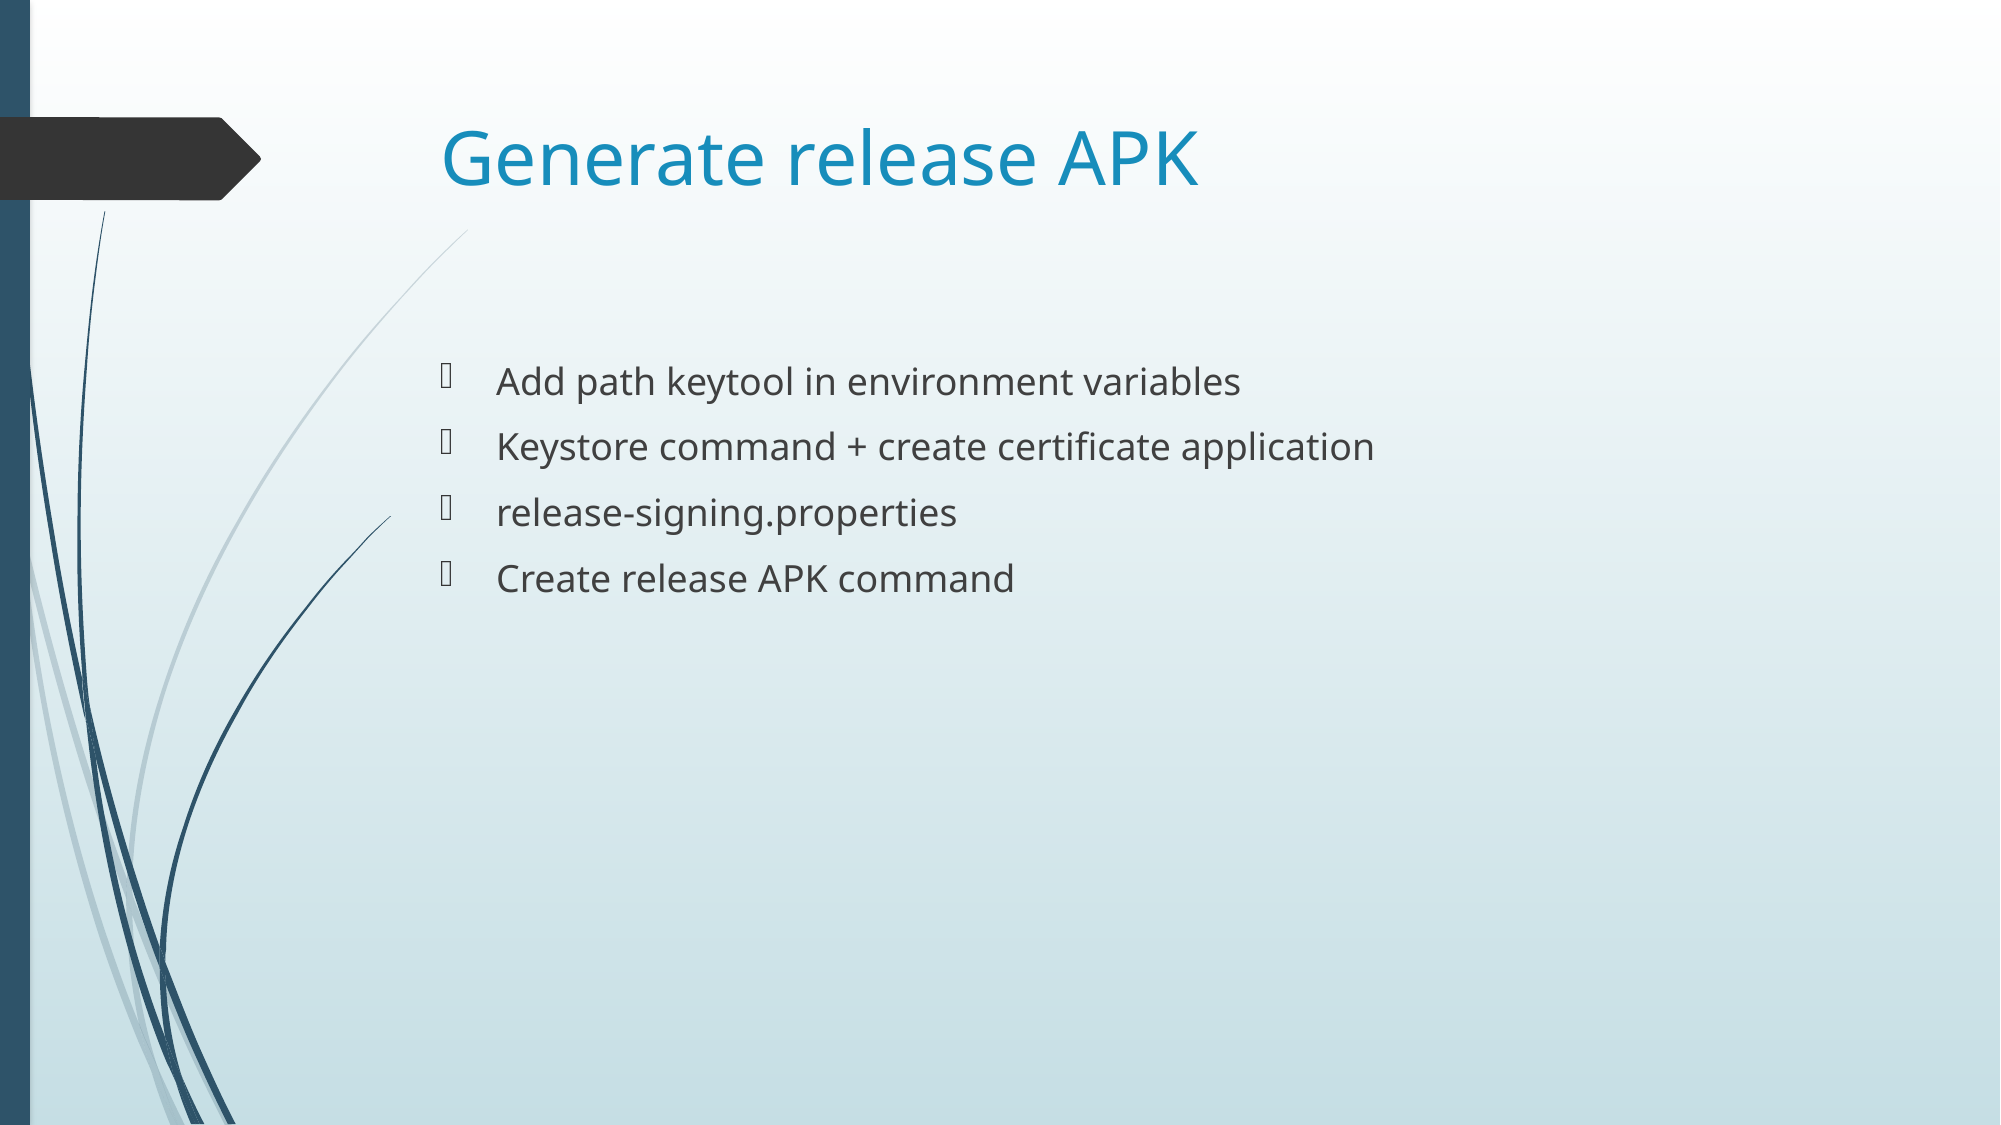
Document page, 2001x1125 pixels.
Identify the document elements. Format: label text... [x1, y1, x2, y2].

list Add path keytool in environment variables Keystore command + create certificate application release-signing.properties Create release APK command [424, 350, 1888, 970]
title Generate release APK [425, 102, 1888, 313]
